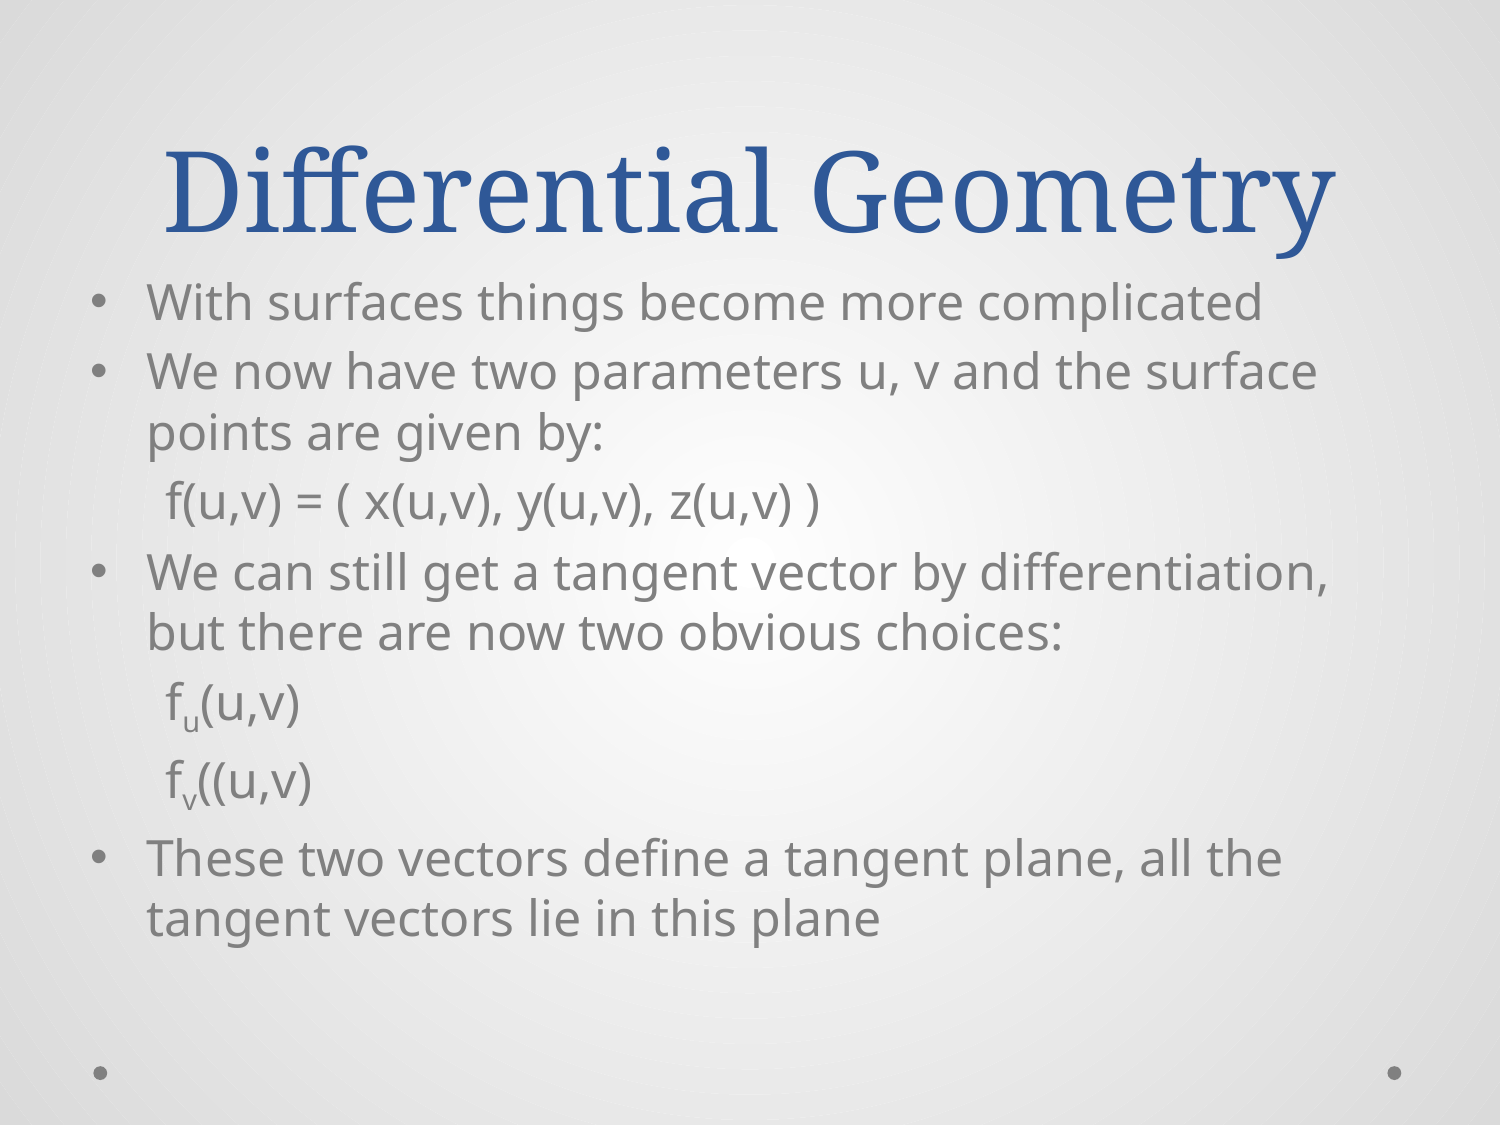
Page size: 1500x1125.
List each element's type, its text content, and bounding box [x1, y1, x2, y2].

list With surfaces things become more complicated We now have two parameters u, v and the surface points are given by: f(u,v) = ( x(u,v), y(u,v), z(u,v) ) We can still get a tangent vector by differentiation, but there are now two obvious choices: fu(u,v) fv((u,v) These two vectors define a tangent plane, all the tangent vectors lie in this plane [75, 262, 1425, 1005]
title Differential Geometry [75, 0, 1425, 262]
